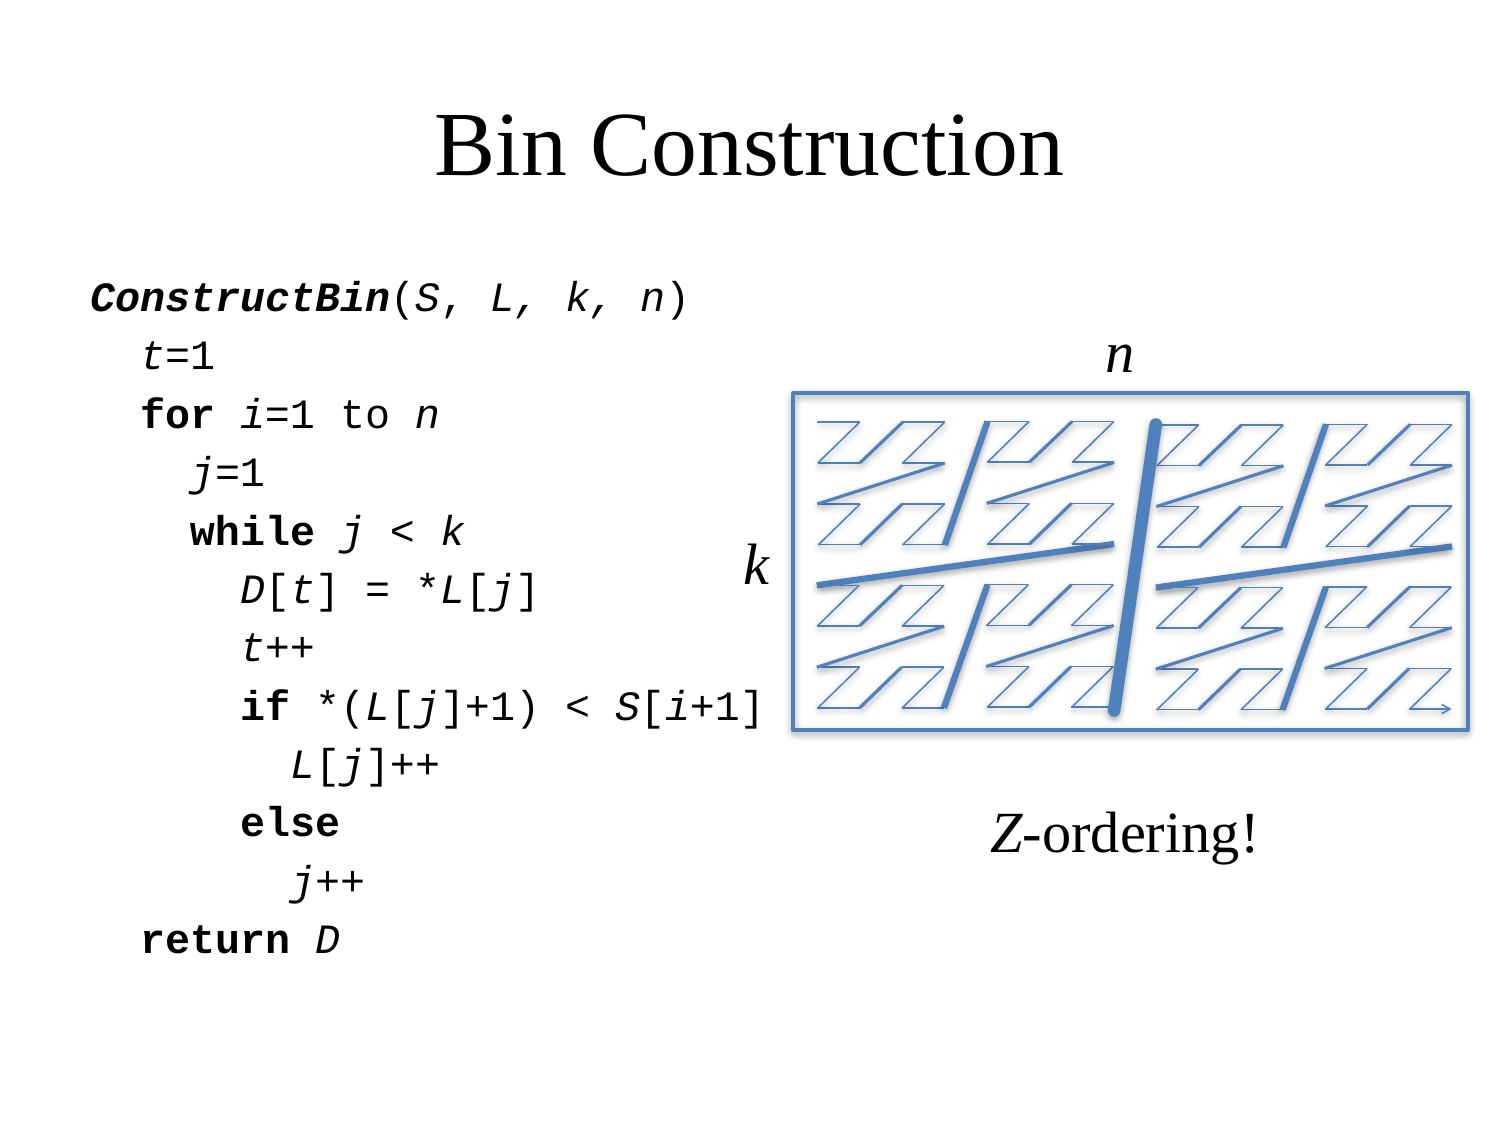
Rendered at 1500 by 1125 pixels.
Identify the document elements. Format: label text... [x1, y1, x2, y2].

list ConstructBin(S, L, k, n) t=1 for i=1 to n j=1 while j < k D[t] = *L[j] t++ if *(L[j]+1) < S[i+1] L[j]++ else j++ return D [75, 262, 805, 1005]
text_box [1113, 424, 1157, 711]
text_box Z-ordering! [975, 786, 1303, 871]
title Bin Construction [75, 45, 1425, 233]
text_box n [1091, 306, 1151, 392]
text_box [805, 391, 1470, 732]
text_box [816, 421, 1115, 709]
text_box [1158, 424, 1453, 711]
